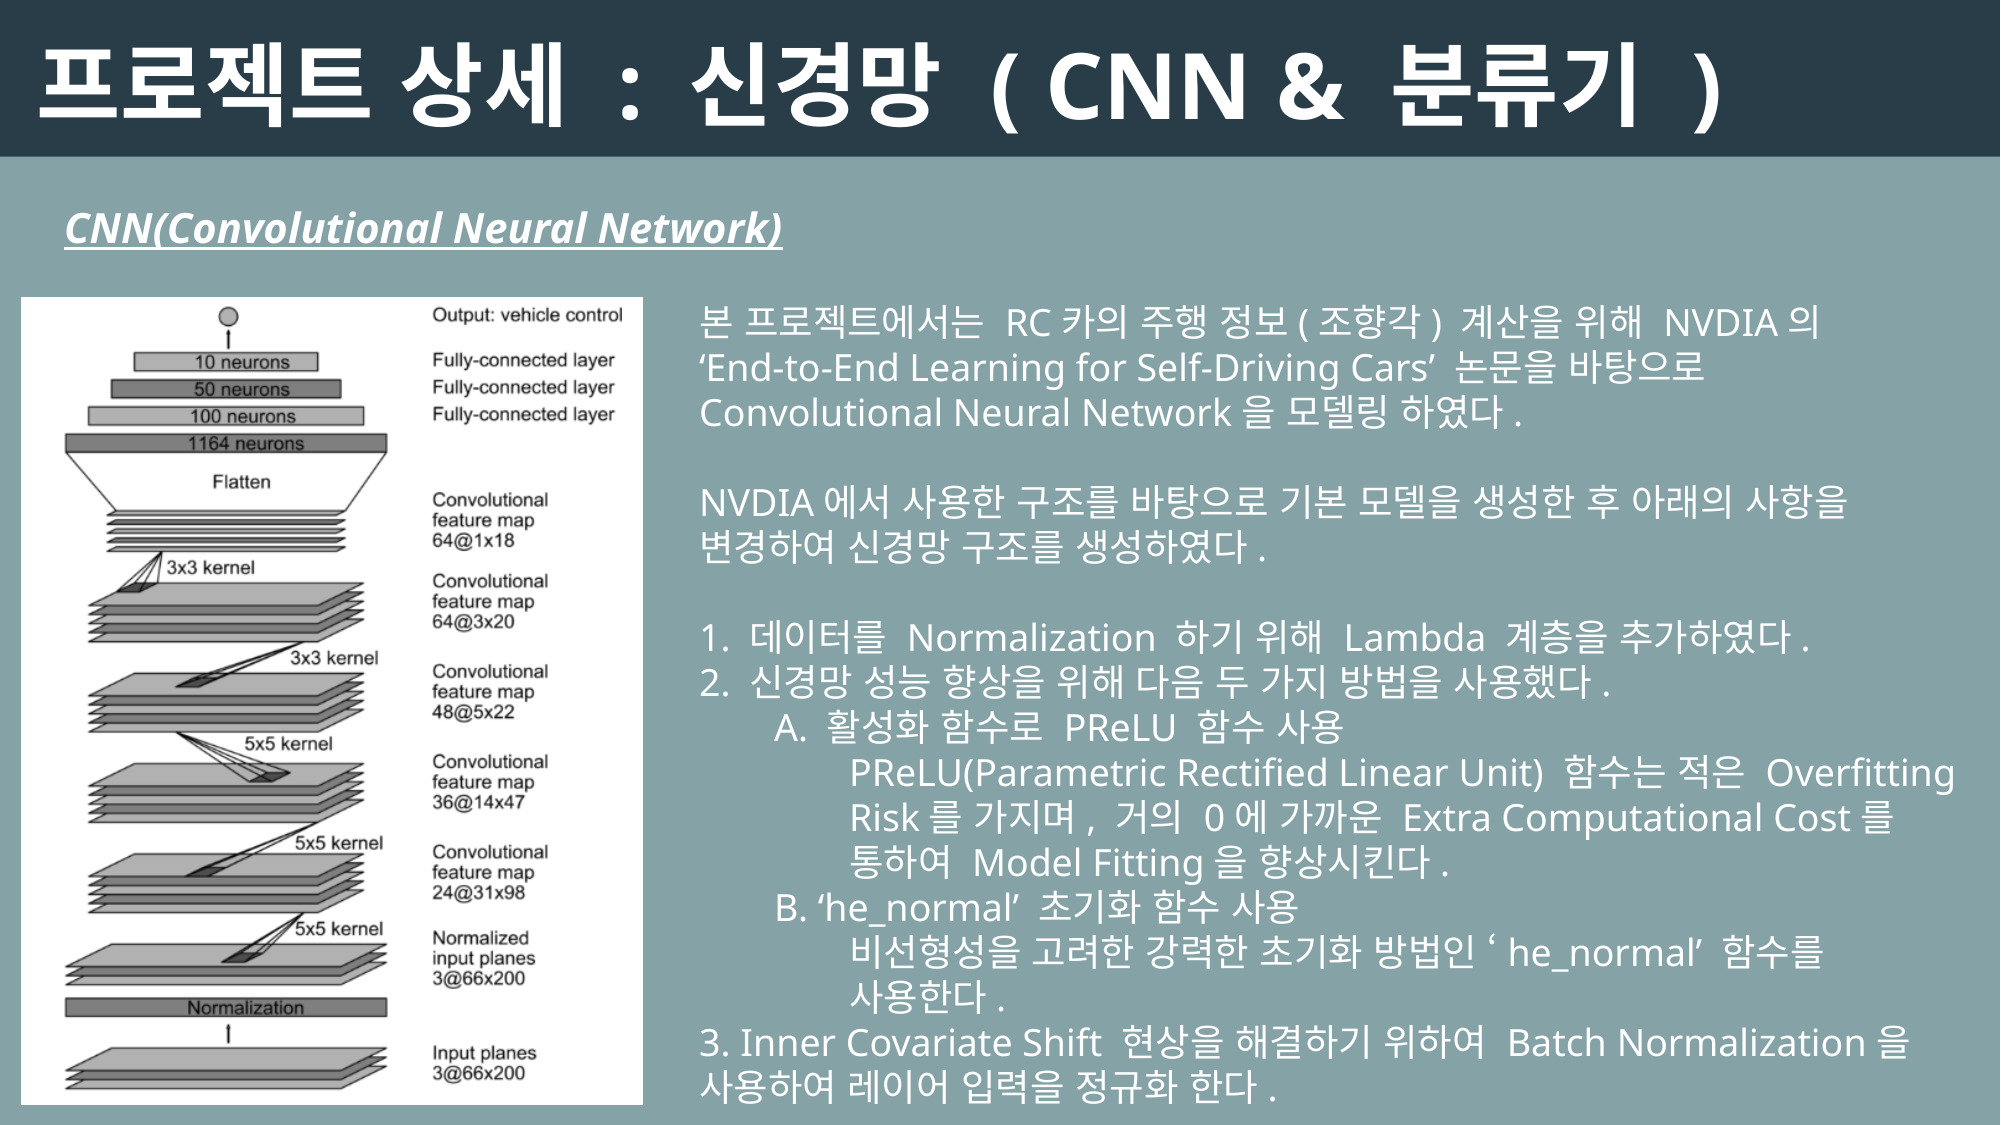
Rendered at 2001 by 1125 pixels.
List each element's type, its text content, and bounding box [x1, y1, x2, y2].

text_box CNN(Convolutional Neural Network) [21, 177, 826, 278]
text_box 프로젝트 상세 : 신경망 ( CNN & 분류기 ) [21, 20, 1747, 145]
text_box [0, 0, 2000, 158]
picture [21, 297, 643, 1105]
text_box 본 프로젝트에서는 RC카의 주행 정보(조향각) 계산을 위해 NVDIA의 ‘End-to-End Learning for Self-Driving Cars’ 논문을 바탕으로 Convolutional Neural Network을 모델링 하였다. NVDIA에서 사용한 구조를 바탕으로 기본 모델을 생성한 후 아래의 사항을 변경하여 신경망 구조를 생성하였다. 1. 데이터를 Normalization 하기 위해 Lambda 계층을 추가하였다. 2. 신경망 성능 향상을 위해 다음 두 가지 방법을 사용했다. A. 활성화 함수로 PReLU 함수 사용 PReLU(Parametric Rectified Linear Unit) 함수는 적은 Overfitting Risk를 가지며, 거의 0에 가까운 Extra Computational Cost를 통하여 Model Fitting을 향상시킨다. B. ‘he_normal’ 초기화 함수 사용 비선형성을 고려한 강력한 초기화 방법인 ‘he_normal’ 함수를 사용한다. 3. Inner Covariate Shift 현상을 해결하기 위하여 Batch Normalization을 사용하여 레이어 입력을 정규화 한다. [684, 292, 1979, 1125]
